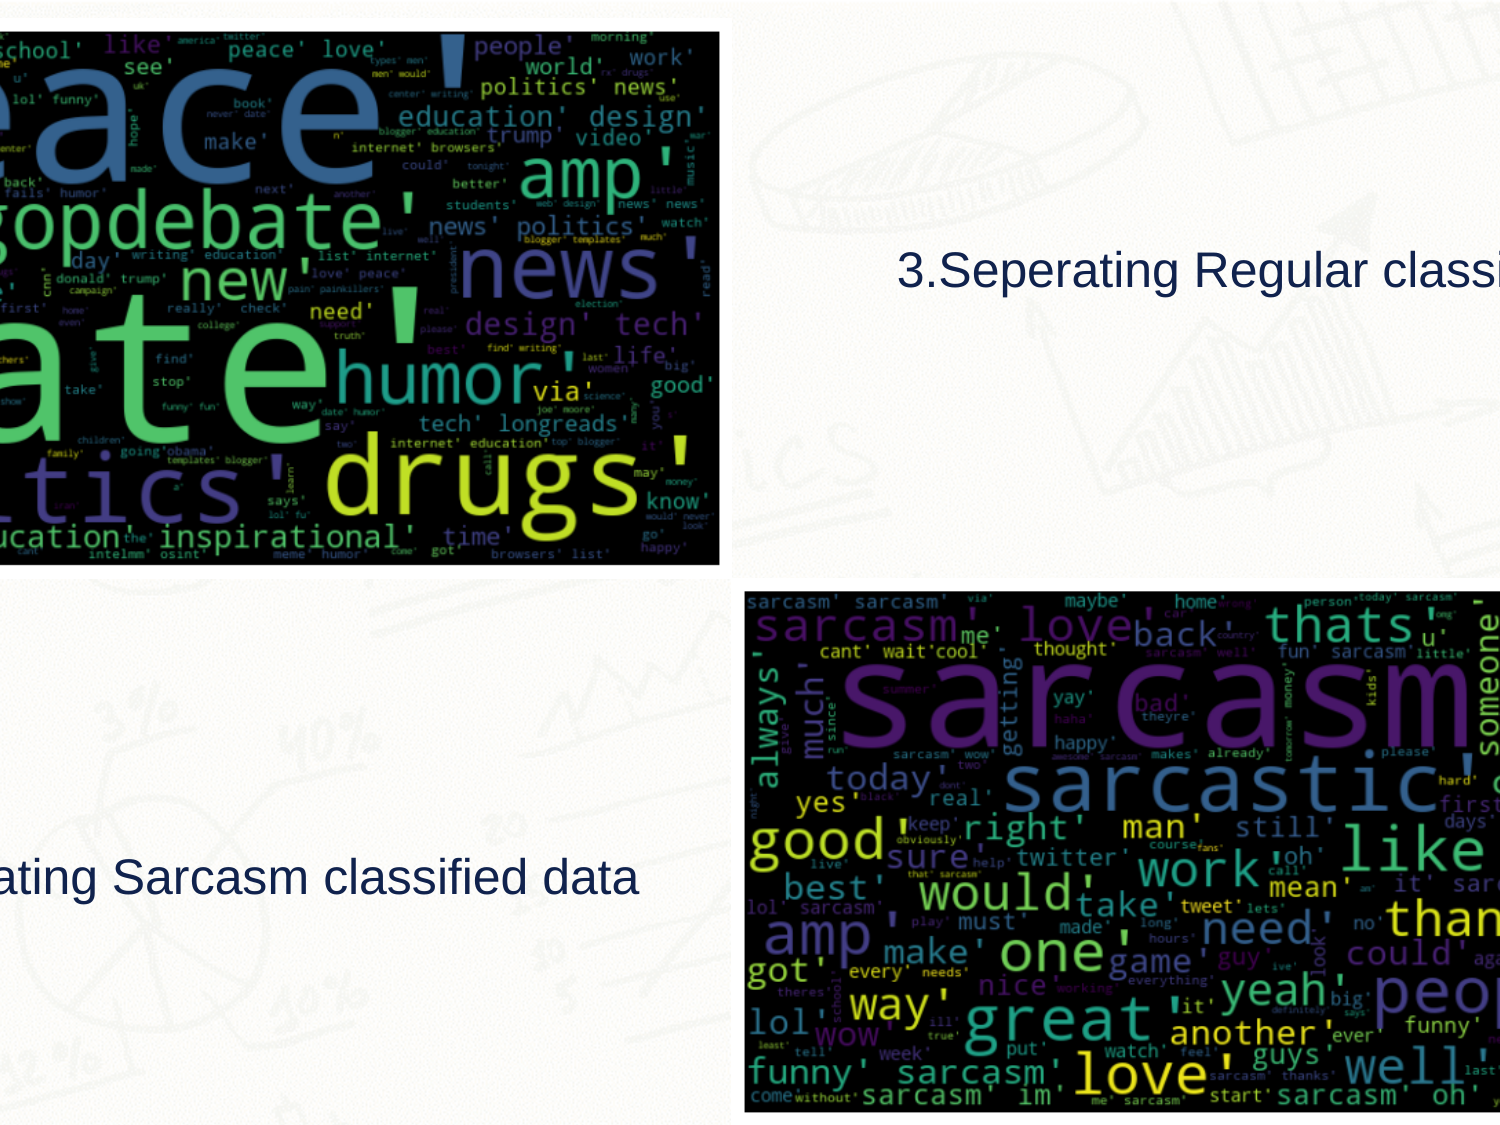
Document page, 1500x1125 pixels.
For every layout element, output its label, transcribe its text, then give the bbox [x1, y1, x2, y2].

text_box 4.Seperating Sarcasm classified data [0, 836, 669, 972]
picture [0, 0, 1500, 1125]
text_box 3.Seperating Regular classified data [882, 230, 1500, 365]
